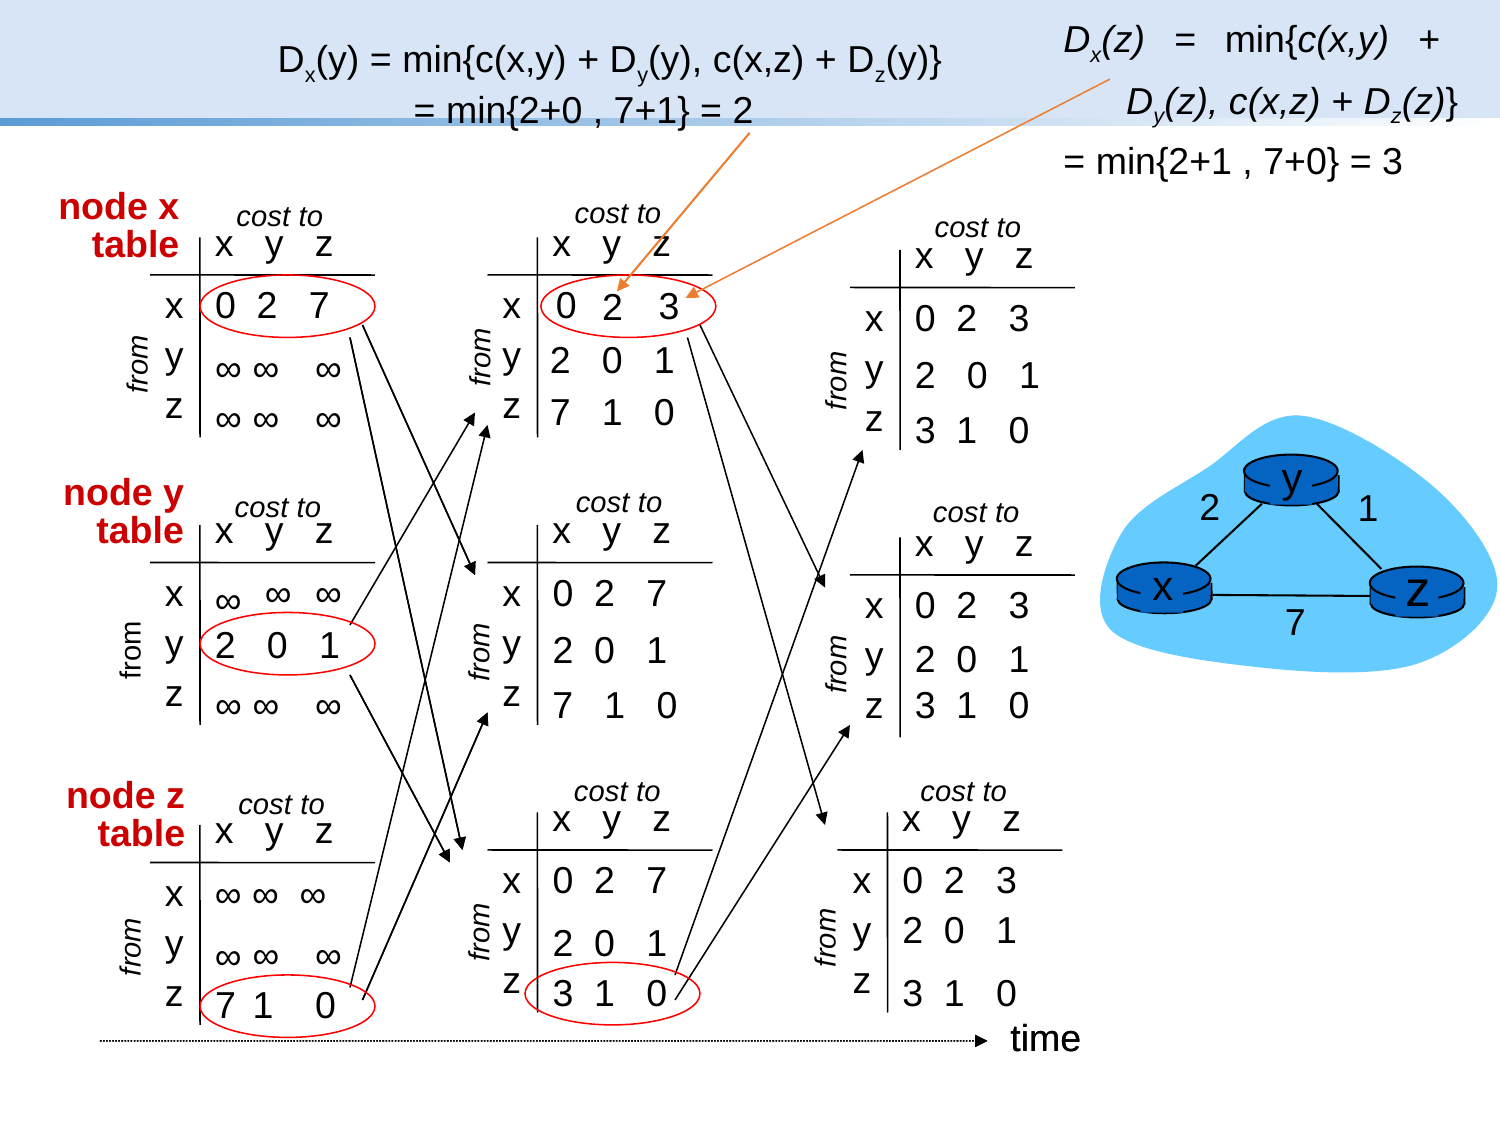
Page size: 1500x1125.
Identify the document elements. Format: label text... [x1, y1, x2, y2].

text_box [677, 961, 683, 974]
text_box x y z [537, 211, 660, 272]
text_box ∞ [237, 336, 295, 386]
text_box 0 2 7 [200, 311, 242, 334]
text_box z [850, 674, 899, 734]
text_box from [104, 902, 150, 991]
text_box ∞ [199, 924, 237, 985]
text_box cost to [221, 190, 338, 240]
text_box z [150, 961, 199, 1022]
text_box 0 2 7 [537, 561, 683, 618]
text_box z [150, 374, 199, 434]
text_box z [487, 661, 537, 722]
text_box ∞ [200, 674, 237, 734]
text_box y [487, 324, 537, 374]
text_box [435, 834, 451, 863]
text_box from [453, 313, 487, 402]
text_box y [860, 336, 899, 386]
text_box Dx(z) = min{c(x,y) + Dy(z), c(x,z) + Dz(z)} = min{2+1 , 7+0} = 3 [1048, 0, 1484, 190]
text_box from [452, 607, 503, 697]
text_box 7 1 0 [537, 674, 693, 734]
text_box x y z [537, 499, 687, 559]
text_box x [150, 862, 199, 911]
text_box ∞ [300, 561, 357, 612]
text_box z [487, 949, 537, 1009]
text_box 3 1 0 [887, 961, 1033, 1022]
text_box y [503, 611, 537, 661]
text_box 0 2 7 [200, 274, 284, 301]
text_box [200, 974, 376, 1038]
text_box cost to [905, 765, 1022, 815]
text_box 2 0 1 [534, 329, 690, 380]
text_box 0 [541, 311, 565, 329]
text_box cost to [561, 475, 678, 526]
text_box ∞ [200, 336, 237, 386]
text_box from [809, 620, 860, 709]
text_box from [809, 336, 860, 425]
text_box node z table [51, 770, 200, 862]
text_box 7 [200, 1011, 237, 1034]
text_box node y table [48, 467, 199, 559]
text_box x [837, 849, 887, 899]
text_box ∞ [295, 924, 300, 975]
text_box y [161, 324, 199, 374]
text_box [689, 724, 850, 978]
text_box x [487, 849, 537, 899]
text_box ∞ [237, 924, 295, 975]
text_box 2 0 1 [900, 343, 1056, 404]
text_box ∞ [200, 386, 237, 447]
text_box 2 0 1 [537, 911, 683, 961]
text_box 2 [587, 275, 644, 336]
text_box z [850, 386, 899, 447]
text_box 3 1 0 [900, 399, 1045, 459]
text_box 0 2 7 [291, 274, 345, 282]
text_box [460, 541, 476, 575]
text_box node x table [43, 181, 195, 273]
text_box ∞ [300, 674, 357, 734]
text_box y [860, 624, 899, 674]
text_box [350, 424, 491, 984]
text_box from [452, 888, 503, 977]
text_box [975, 1034, 988, 1048]
text_box z [487, 374, 534, 434]
text_box cost to [919, 200, 1037, 251]
text_box from [104, 606, 150, 695]
text_box y [150, 911, 199, 961]
text_box [676, 450, 865, 972]
text_box 3 [643, 274, 695, 335]
text_box from [799, 893, 849, 982]
text_box 0 [541, 274, 592, 301]
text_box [1087, 412, 1500, 677]
text_box [200, 612, 376, 675]
text_box cost to [559, 765, 676, 815]
text_box 1 [237, 974, 282, 980]
text_box x y z [200, 799, 349, 859]
text_box [200, 274, 376, 338]
text_box 0 2 3 [900, 286, 1045, 343]
text_box x [150, 561, 199, 611]
text_box cost to [918, 486, 1035, 537]
text_box 3 1 0 [537, 961, 679, 977]
text_box 2 0 1 [537, 618, 683, 674]
text_box x y z [899, 511, 1049, 572]
text_box y [849, 899, 887, 949]
text_box [813, 784, 828, 826]
text_box [540, 278, 587, 334]
text_box ∞ 2 0 1 [200, 649, 257, 674]
text_box y [150, 611, 199, 661]
text_box x [150, 274, 199, 324]
text_box 0 [300, 974, 351, 983]
text_box 0 2 7 [537, 849, 683, 909]
text_box 3 1 0 [537, 1011, 570, 1022]
text_box 2 0 1 [900, 627, 1045, 674]
text_box [451, 797, 466, 850]
text_box x [487, 561, 537, 611]
text_box [695, 285, 702, 291]
text_box from [111, 320, 161, 409]
text_box x y z [537, 786, 687, 847]
text_box ∞ [357, 924, 363, 954]
text_box cost to [219, 481, 337, 531]
text_box ∞ [237, 386, 295, 447]
text_box time [995, 1006, 1097, 1067]
text_box 7 [200, 974, 237, 1001]
text_box x [850, 574, 899, 624]
text_box ∞ [352, 939, 363, 985]
text_box x y z [199, 211, 349, 272]
text_box 3 1 0 [900, 674, 1045, 734]
text_box ∞ 2 0 1 [200, 568, 356, 639]
text_box [366, 712, 489, 992]
text_box x [487, 274, 537, 324]
text_box ∞ [250, 561, 300, 568]
text_box 3 1 0 [655, 1013, 683, 1022]
text_box x y z [899, 224, 1049, 284]
text_box ∞ [352, 964, 357, 984]
text_box z [837, 949, 887, 1009]
text_box ∞ [300, 386, 357, 447]
text_box ∞ ∞ ∞ [199, 862, 363, 923]
text_box 0 2 3 [900, 574, 1045, 627]
text_box ∞ [237, 674, 295, 734]
text_box [525, 962, 700, 1025]
text_box 2 0 1 [887, 899, 1033, 959]
text_box 7 1 0 [534, 380, 690, 441]
text_box [816, 573, 826, 588]
text_box [351, 412, 475, 622]
text_box ∞ 2 0 1 [318, 664, 356, 674]
text_box cost to [559, 187, 676, 238]
text_box [695, 79, 1110, 298]
text_box ∞ [300, 336, 357, 386]
text_box 0 [333, 1029, 351, 1034]
text_box y [503, 899, 537, 949]
text_box [695, 290, 716, 327]
text_box cost to [223, 777, 340, 828]
text_box Dx(y) = min{c(x,y) + Dy(y), c(x,z) + Dz(y)} = min{2+0 , 7+1} = 2 [262, 27, 968, 139]
text_box x y z [887, 786, 1037, 847]
text_box 0 2 3 [887, 849, 1033, 899]
text_box x [850, 286, 899, 336]
text_box ∞ [300, 924, 357, 978]
text_box x y z [199, 499, 349, 559]
text_box z [150, 661, 199, 722]
text_box x y z [635, 211, 687, 272]
